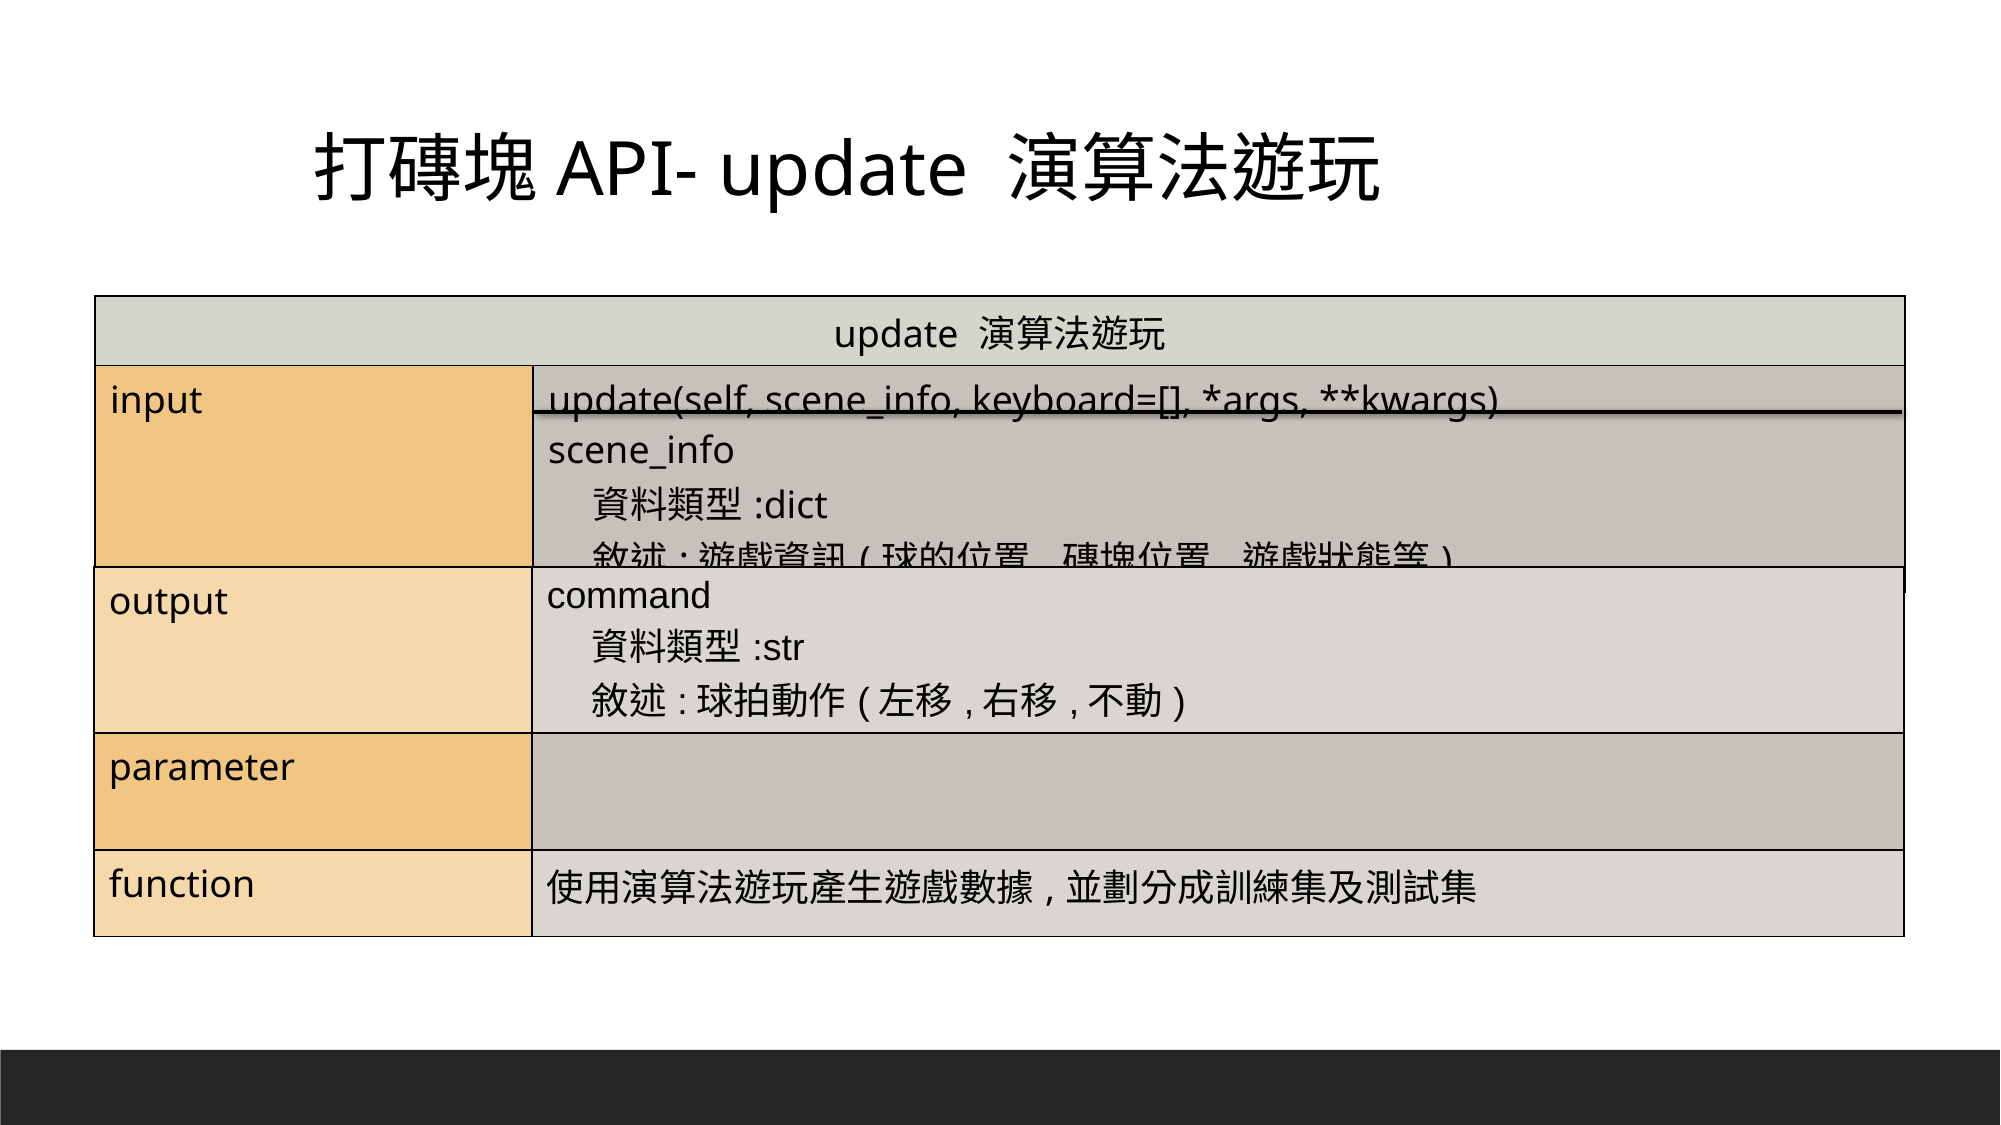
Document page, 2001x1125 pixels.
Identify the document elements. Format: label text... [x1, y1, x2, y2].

table_cell parameter [95, 734, 531, 849]
table_cell update(self, scene_info, keyboard=[], *args, **kwargs) scene_info 資料類型:dict 敘述:遊戲資訊(球的位置,磚塊位置,遊戲狀態等) [534, 366, 1904, 409]
table_cell [533, 734, 1903, 849]
table_header command 資料類型:str 敘述:球拍動作(左移,右移,不動) [533, 568, 1903, 732]
table_cell input [96, 366, 532, 566]
table_header output [95, 568, 531, 732]
text_box 打磚塊API- update 演算法遊玩 [298, 112, 1702, 218]
table_cell 使用演算法遊玩產生遊戲數據,並劃分成訓練集及測試集 [533, 851, 1903, 936]
table_header update 演算法遊玩 [96, 297, 1904, 365]
table_cell function [95, 851, 531, 936]
table_cell update(self, scene_info, keyboard=[], *args, **kwargs) scene_info 資料類型:dict 敘述:遊戲資訊(球的位置,磚塊位置,遊戲狀態等) [534, 420, 1904, 566]
